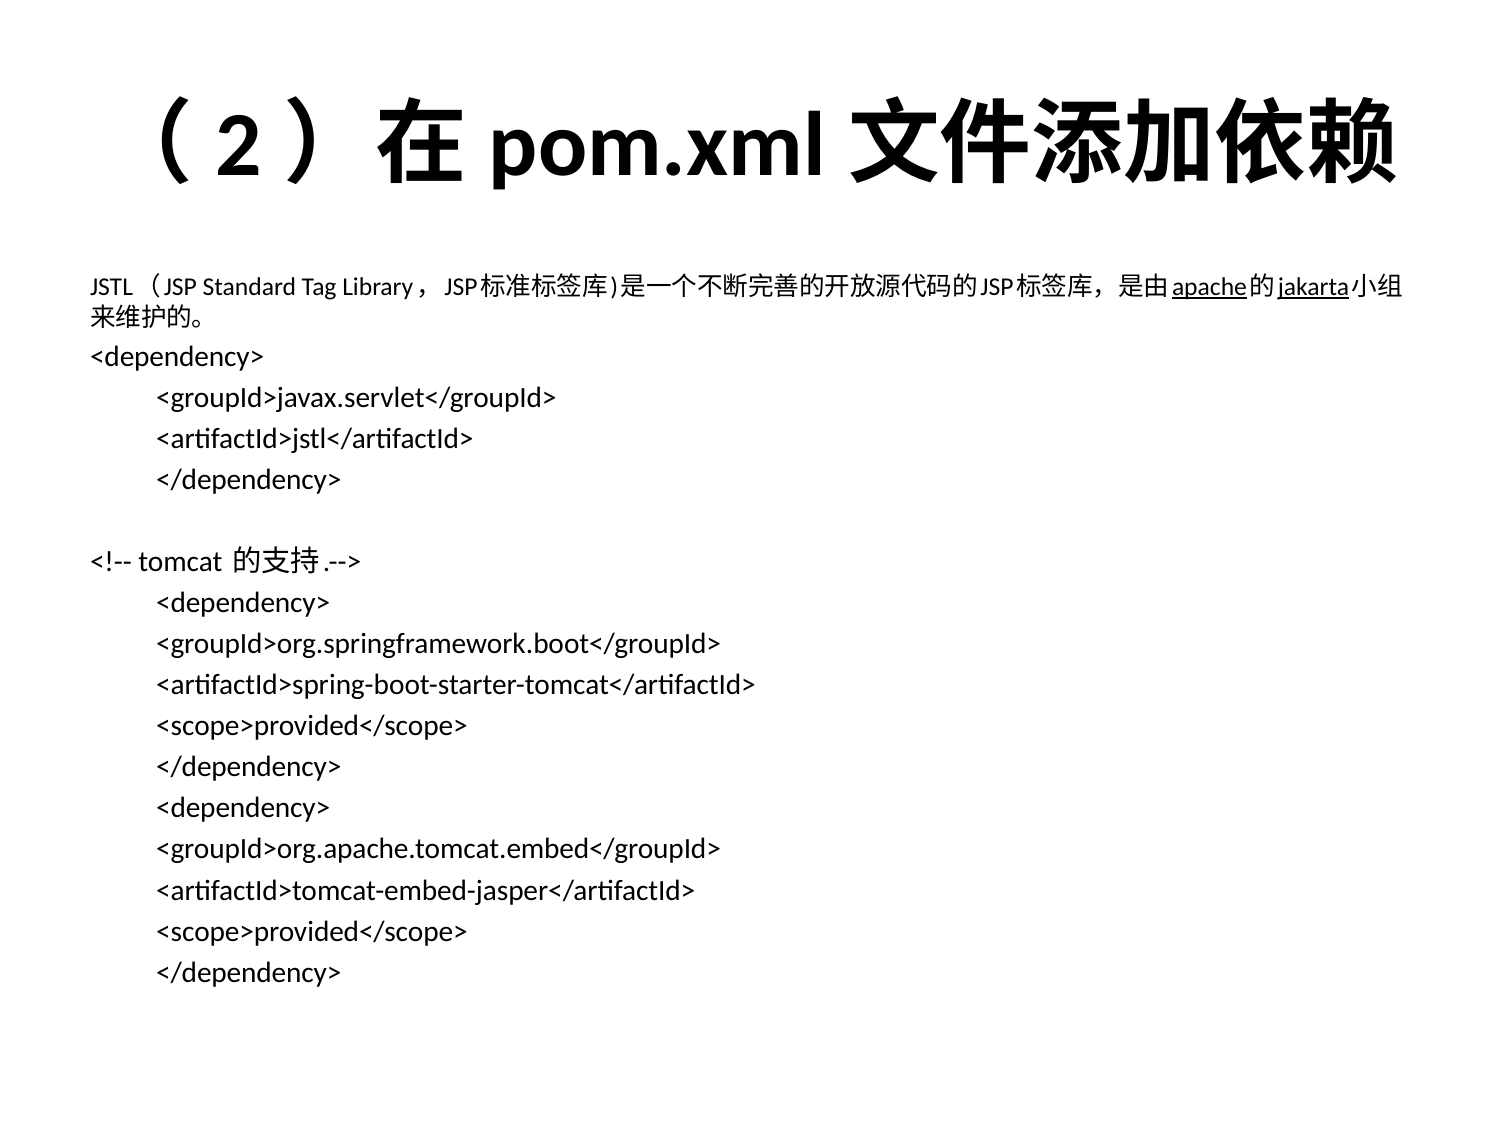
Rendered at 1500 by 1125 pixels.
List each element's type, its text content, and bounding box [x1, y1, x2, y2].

title （2）在pom.xml文件添加依赖 [75, 45, 1425, 233]
list JSTL（JSP Standard Tag Library，JSP标准标签库)是一个不断完善的开放源代码的JSP标签库，是由apache的jakarta小组来维护的。 <dependency> <groupId>javax.servlet</groupId> <artifactId>jstl</artifactId> </dependency> <!-- tomcat 的支持.--> <dependency> <groupId>org.springframework.boot</groupId> <artifactId>spring-boot-starter-tomcat</artifactId> <scope>provided</scope> </dependency> <dependency> <groupId>org.apache.tomcat.embed</groupId> <artifactId>tomcat-embed-jasper</artifactId> <scope>provided</scope> </dependency> [75, 262, 1425, 1005]
